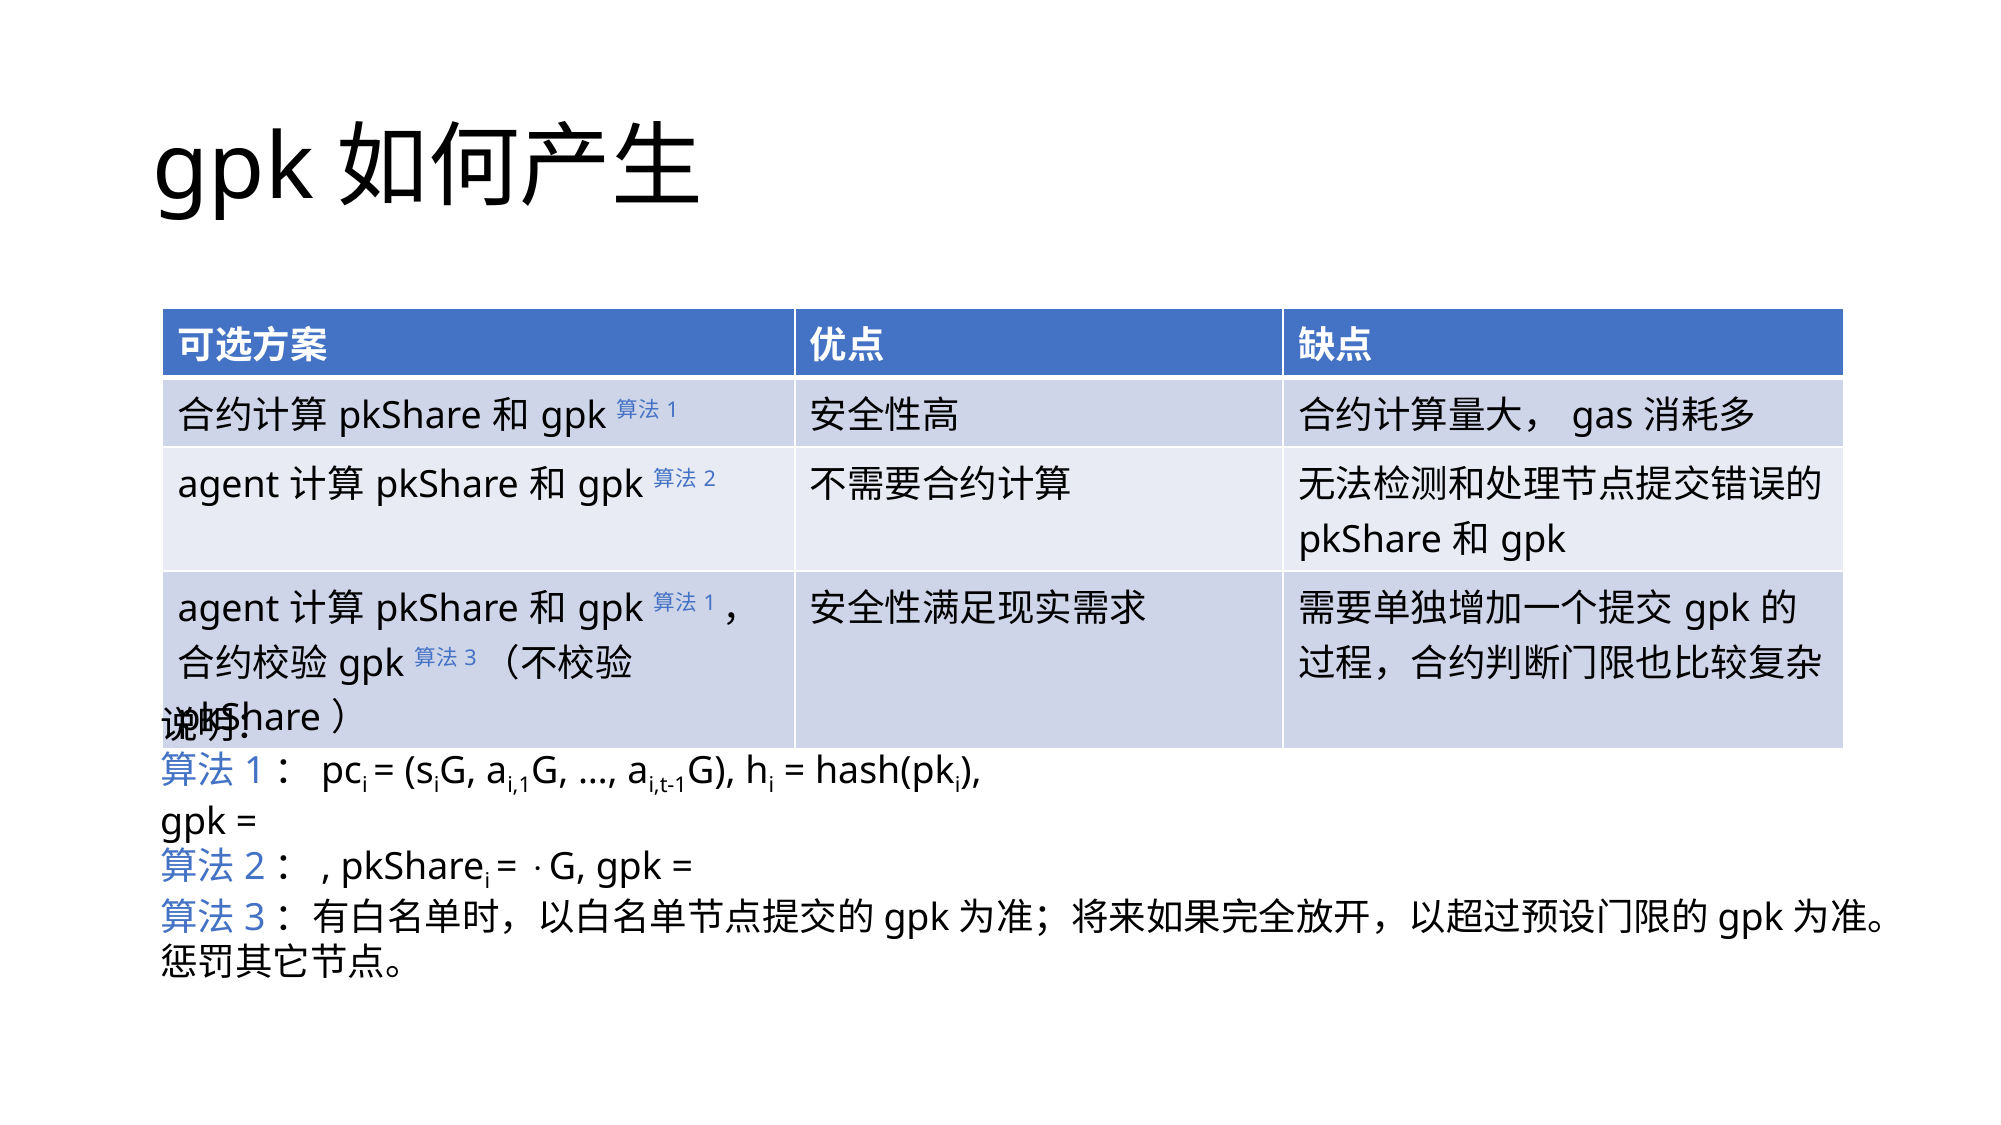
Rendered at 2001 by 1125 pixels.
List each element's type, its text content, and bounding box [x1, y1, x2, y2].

table_cell agent计算pkShare和gpk算法2 [163, 448, 794, 570]
title gpk如何产生 [137, 59, 1863, 278]
table_header 优点 [796, 309, 1282, 375]
table_cell 不需要合约计算 [796, 448, 1282, 570]
table_cell 合约计算量大，gas消耗多 [1284, 380, 1843, 446]
table_cell 安全性高 [796, 380, 1282, 446]
table_cell 无法检测和处理节点提交错误的pkShare和gpk [1284, 448, 1843, 570]
table_header 可选方案 [163, 309, 794, 375]
table_cell 安全性满足现实需求 [796, 572, 1282, 748]
table_cell agent计算pkShare和gpk算法1，合约校验gpk算法3（不校验pkShare） [163, 572, 794, 748]
table_cell 需要单独增加一个提交gpk的过程，合约判断门限也比较复杂 [1284, 572, 1843, 748]
table_header 缺点 [1284, 309, 1843, 375]
table_cell 合约计算pkShare和gpk算法1 [163, 380, 794, 446]
